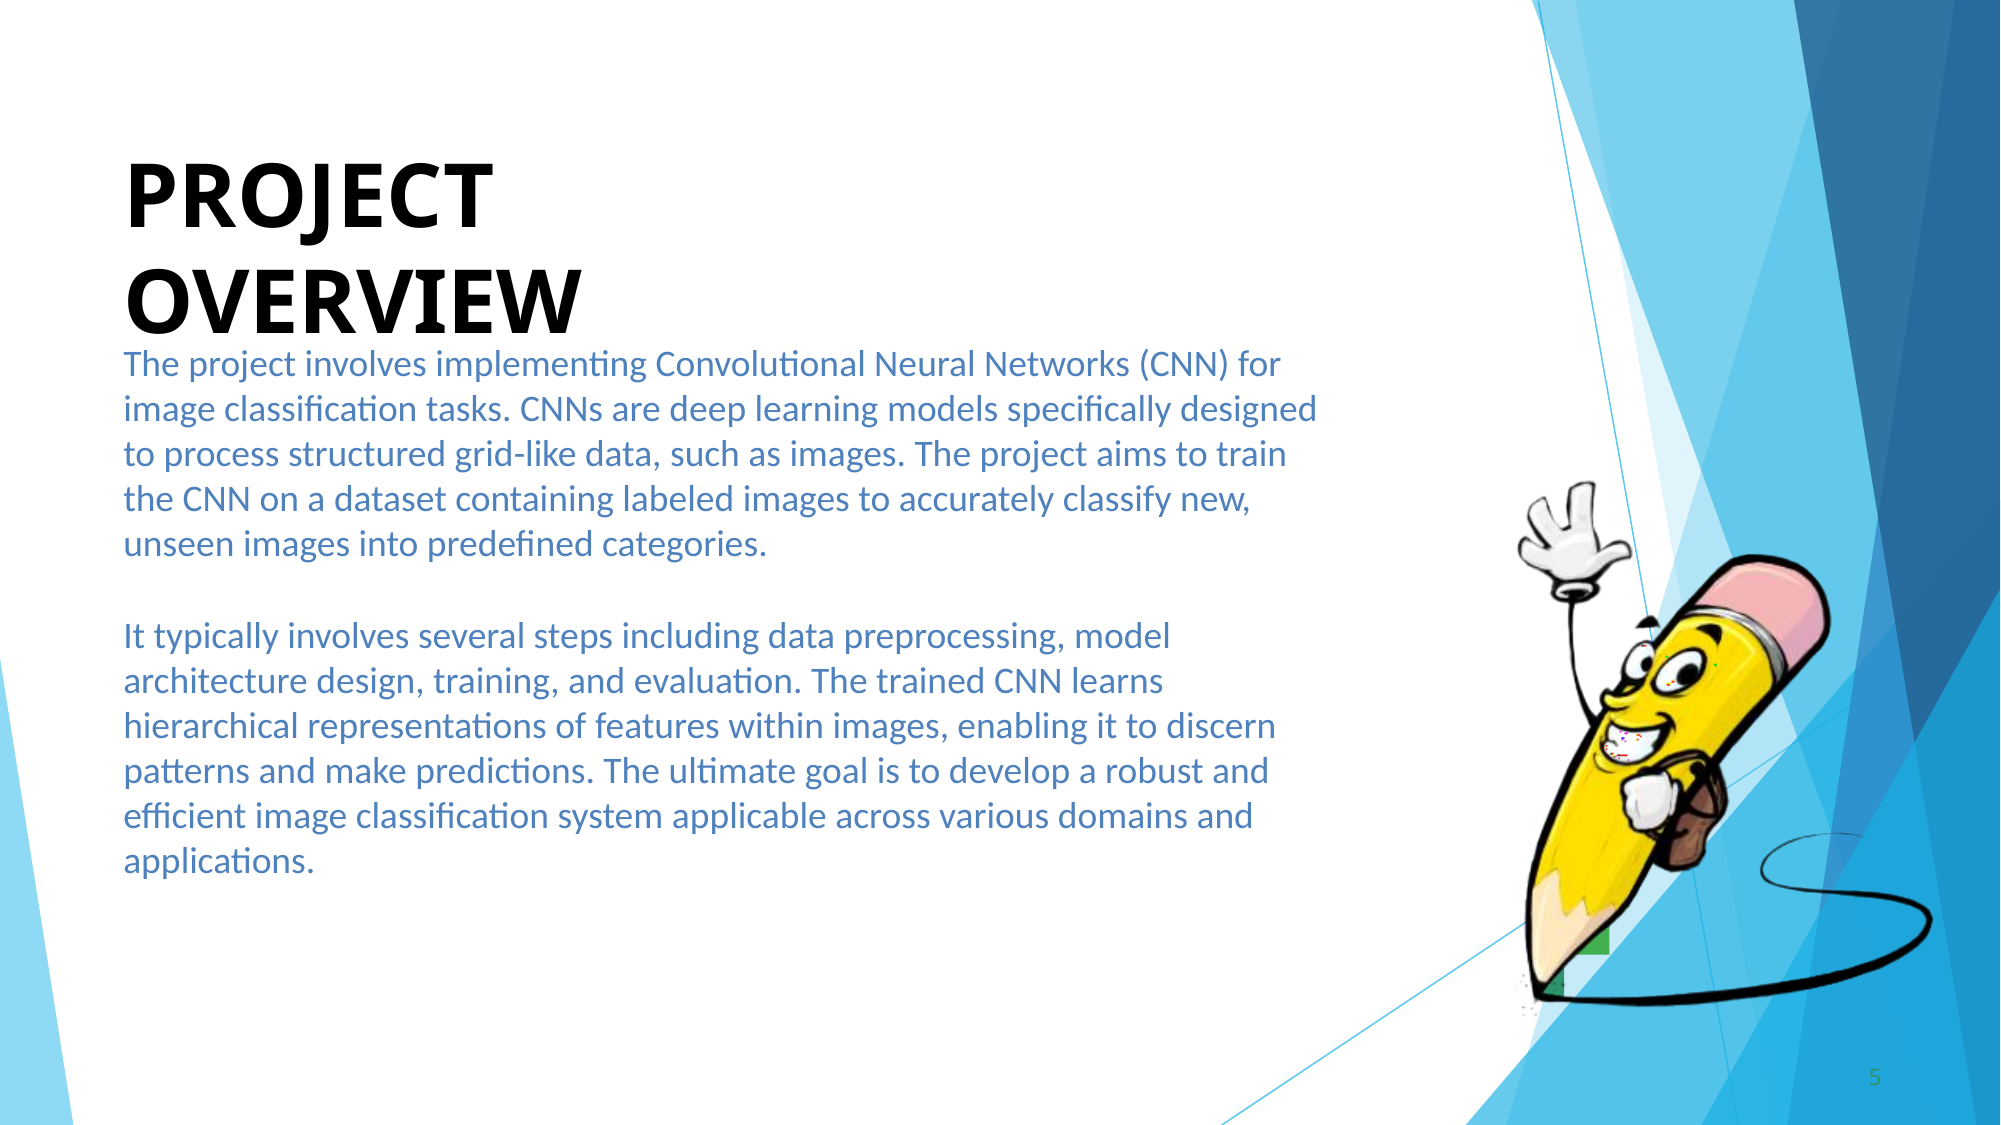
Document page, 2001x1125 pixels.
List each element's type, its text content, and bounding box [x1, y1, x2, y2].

slide_number 5 [1862, 1068, 1888, 1125]
title PROJECT OVERVIEW [121, 136, 985, 337]
text_box The project involves implementing Convolutional Neural Networks (CNN) for image classification tasks. CNNs are deep learning models specifically designed to process structured grid-like data, such as images. The project aims to train the CNN on a dataset containing labeled images to accurately classify new, unseen images into predefined categories. It typically involves several steps including data preprocessing, model architecture design, training, and evaluation. The trained CNN learns hierarchical representations of features within images, enabling it to discern patterns and make predictions. The ultimate goal is to develop a robust and efficient image classification system applicable across various domains and applications. [121, 337, 1328, 881]
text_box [1420, 434, 2000, 1060]
